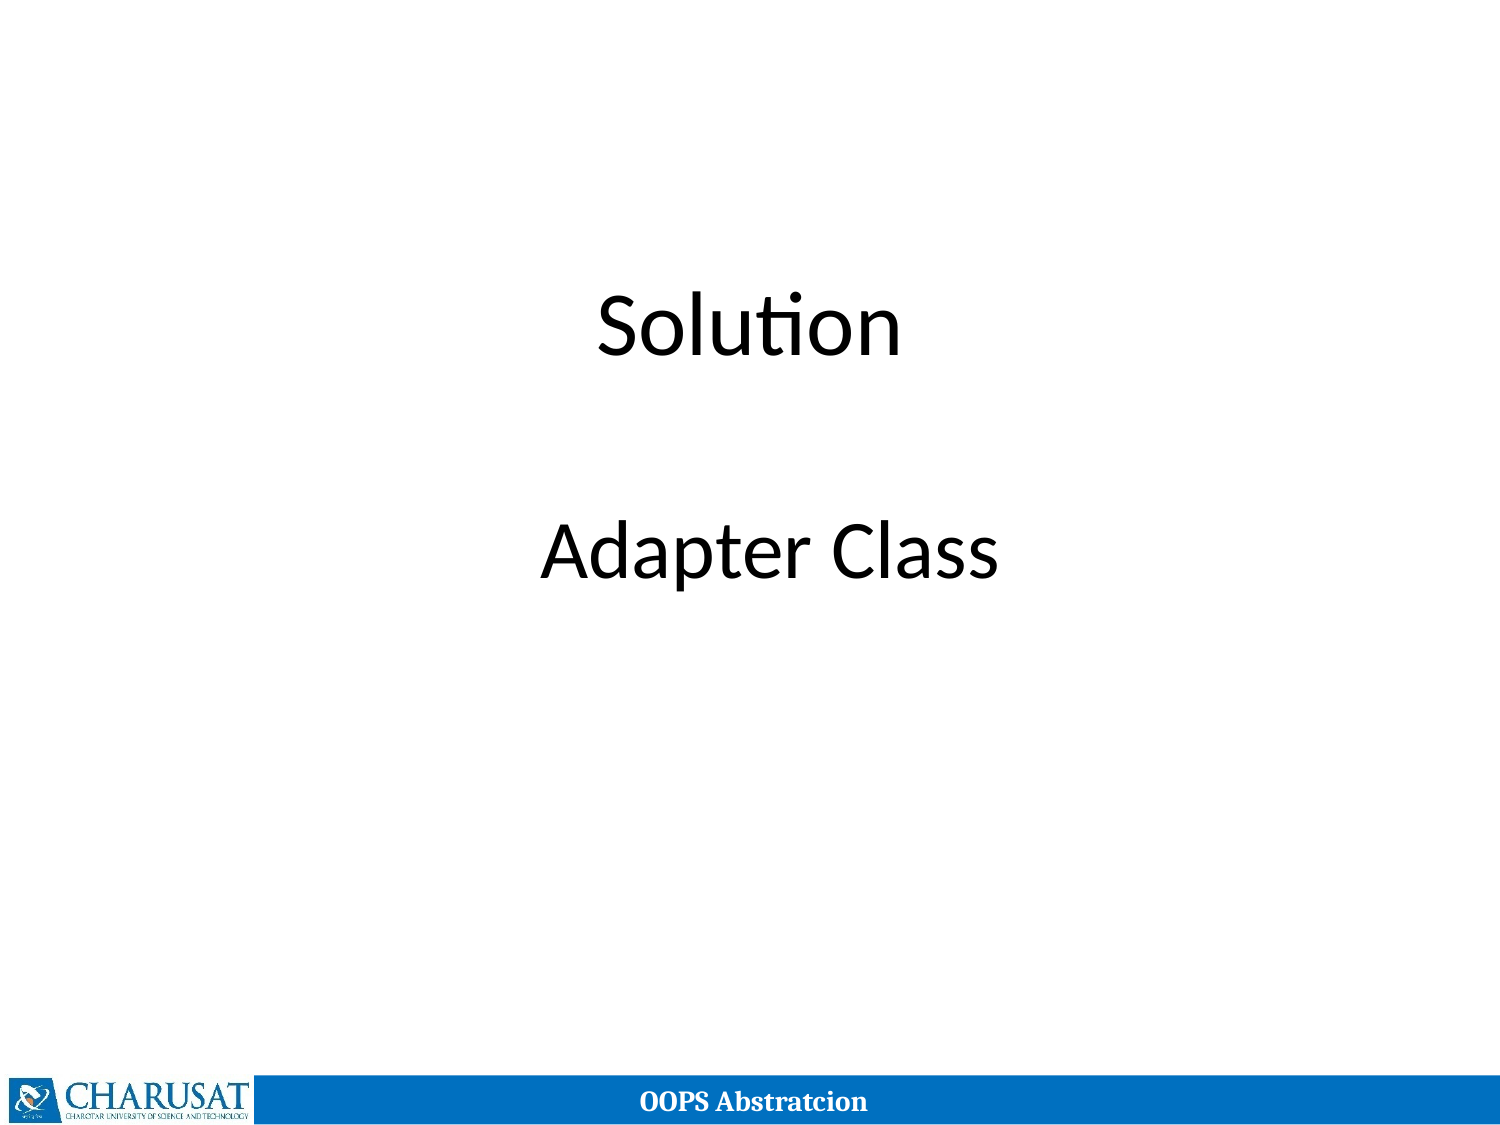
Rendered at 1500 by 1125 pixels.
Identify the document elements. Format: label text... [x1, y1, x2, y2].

text_box OOPS Abstratcion [257, 1075, 1500, 1125]
picture [3, 1073, 255, 1125]
title Solution [75, 224, 1425, 413]
list Adapter Class [75, 487, 1425, 1005]
